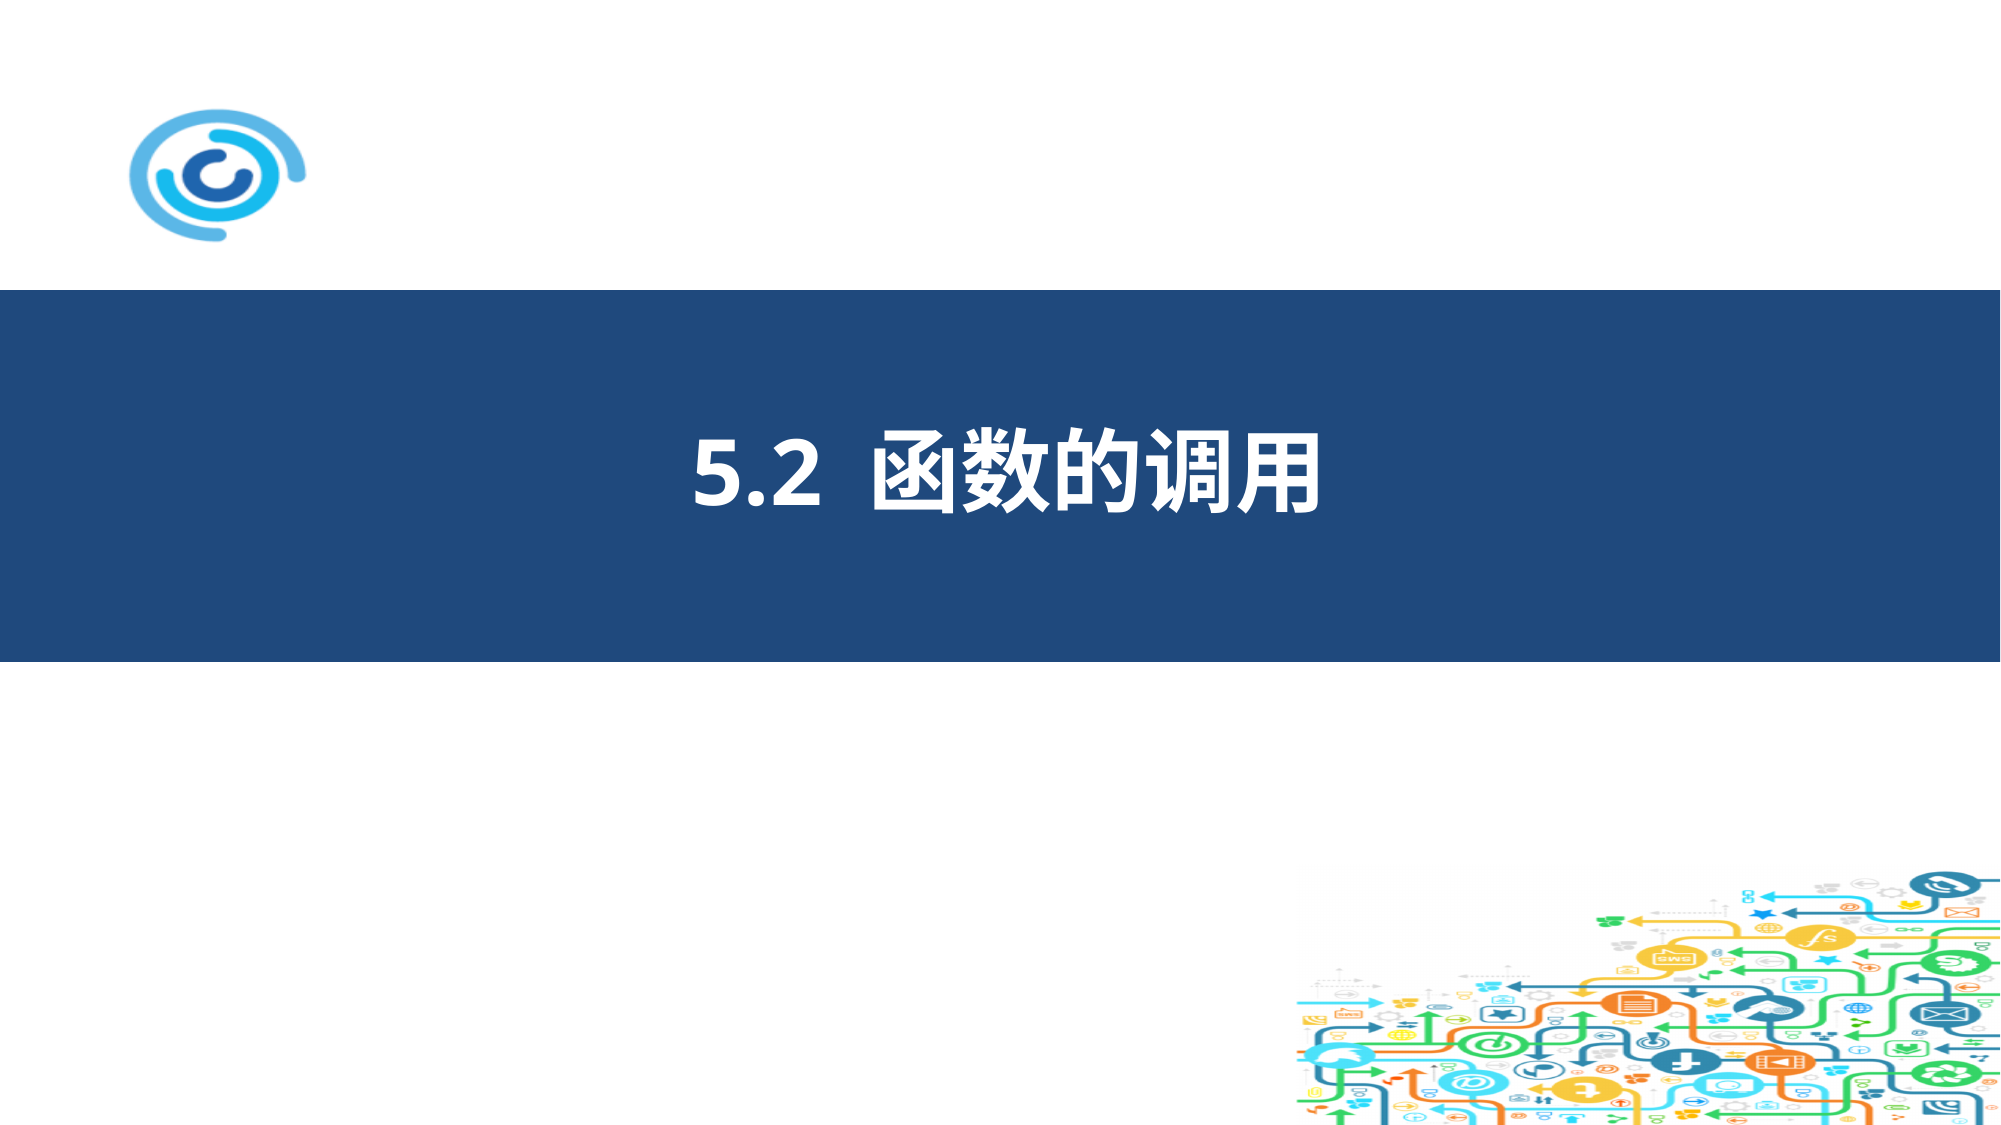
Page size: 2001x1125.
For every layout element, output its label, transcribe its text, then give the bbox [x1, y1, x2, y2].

picture [1297, 865, 2000, 1125]
title 5.2 函数的调用 [109, 374, 1910, 563]
picture [125, 105, 313, 246]
